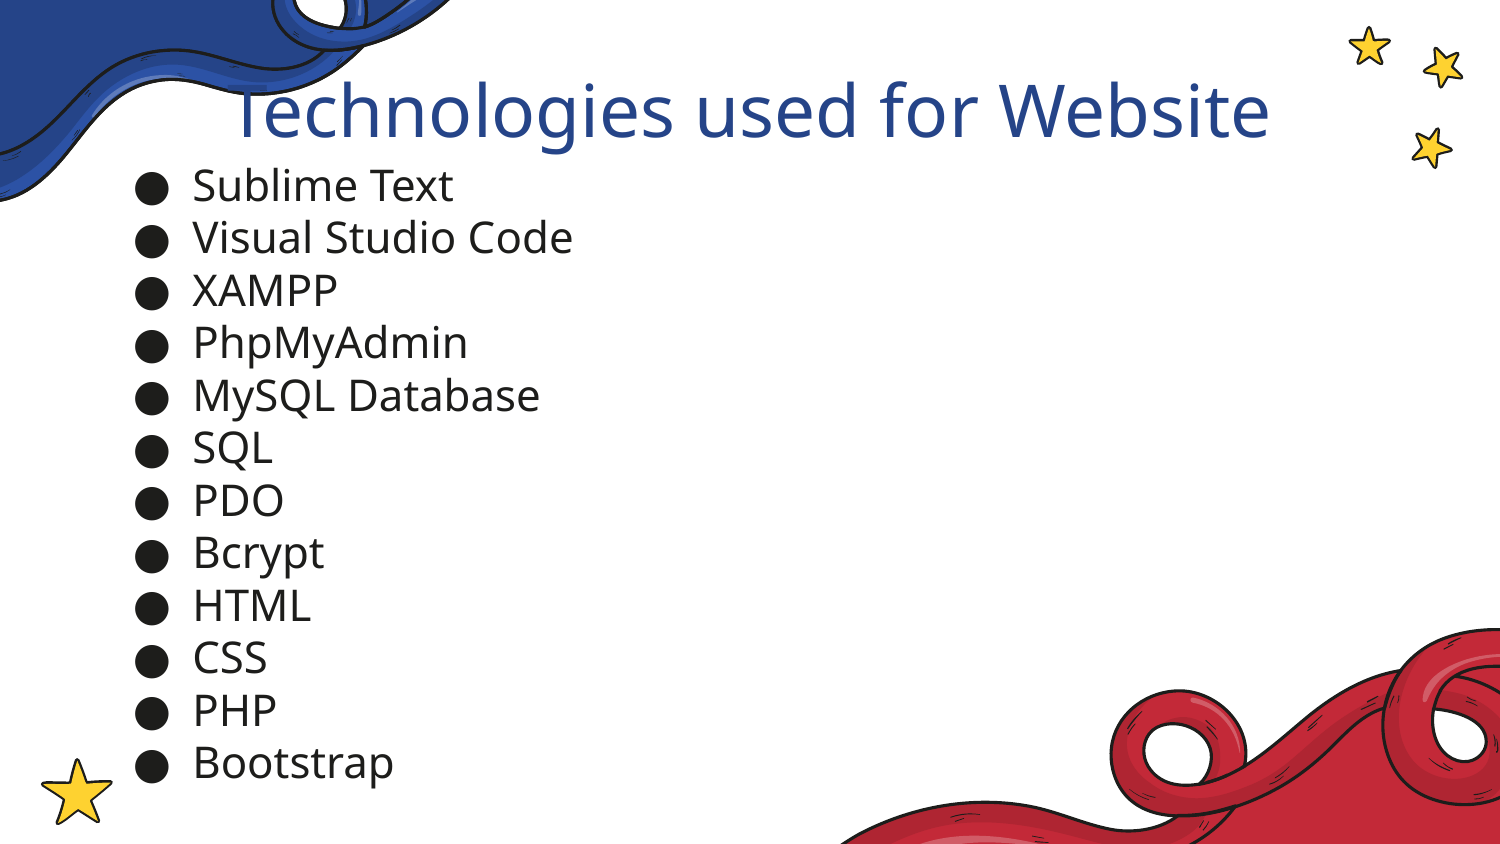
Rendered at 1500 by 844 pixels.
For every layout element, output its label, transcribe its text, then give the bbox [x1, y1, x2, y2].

title Technologies used for Website [130, 49, 1370, 143]
list Sublime Text Visual Studio Code XAMPP PhpMyAdmin MySQL Database SQL PDO Bcrypt HTML CSS PHP Bootstrap [102, 142, 1341, 791]
